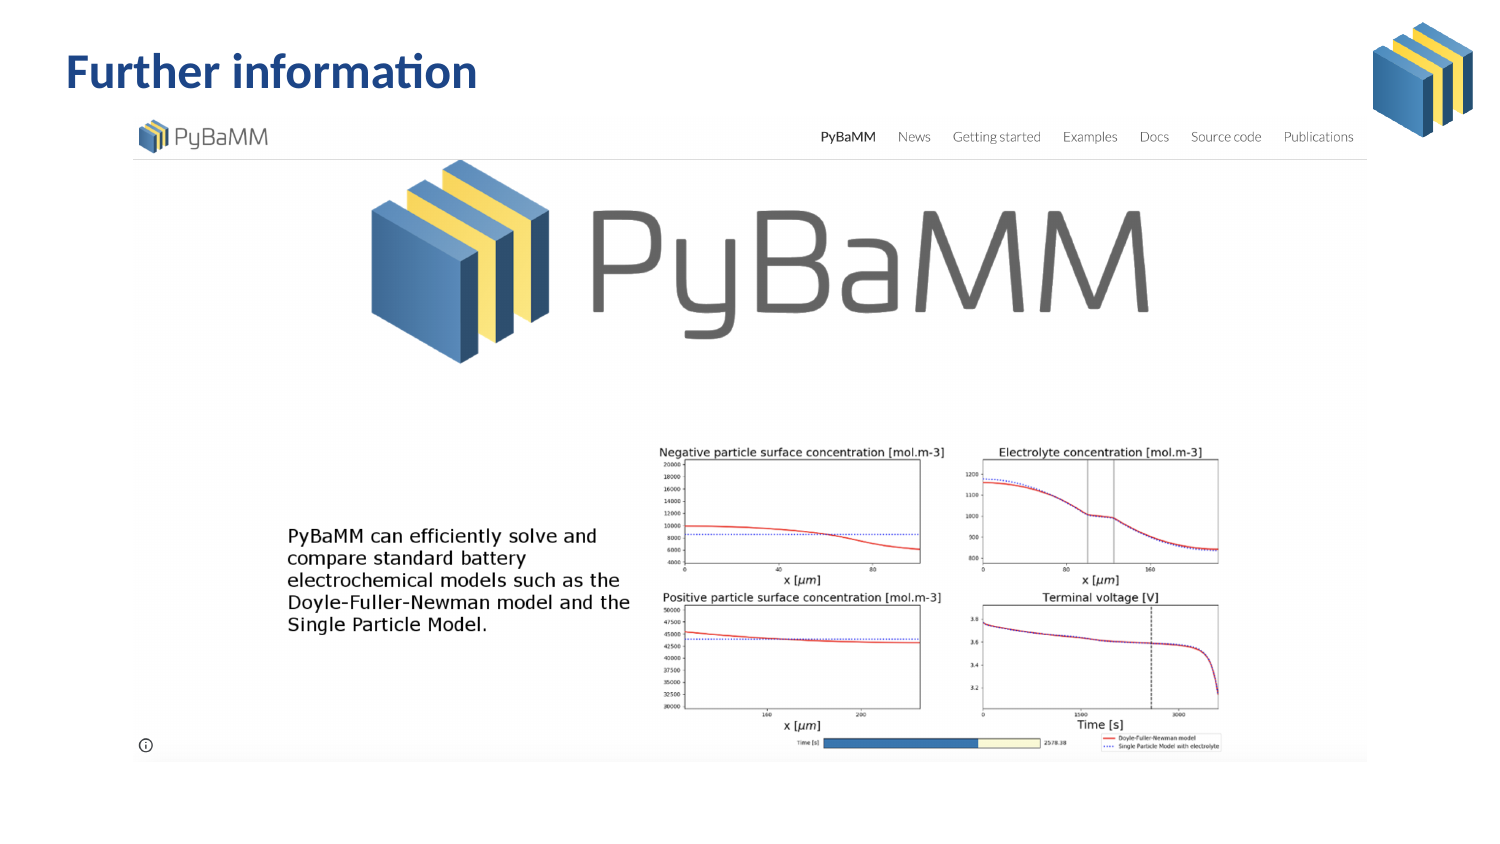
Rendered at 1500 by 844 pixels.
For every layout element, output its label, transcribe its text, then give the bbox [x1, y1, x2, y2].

picture [133, 116, 1367, 762]
picture [1372, 22, 1473, 138]
title Further information [51, 23, 1369, 117]
